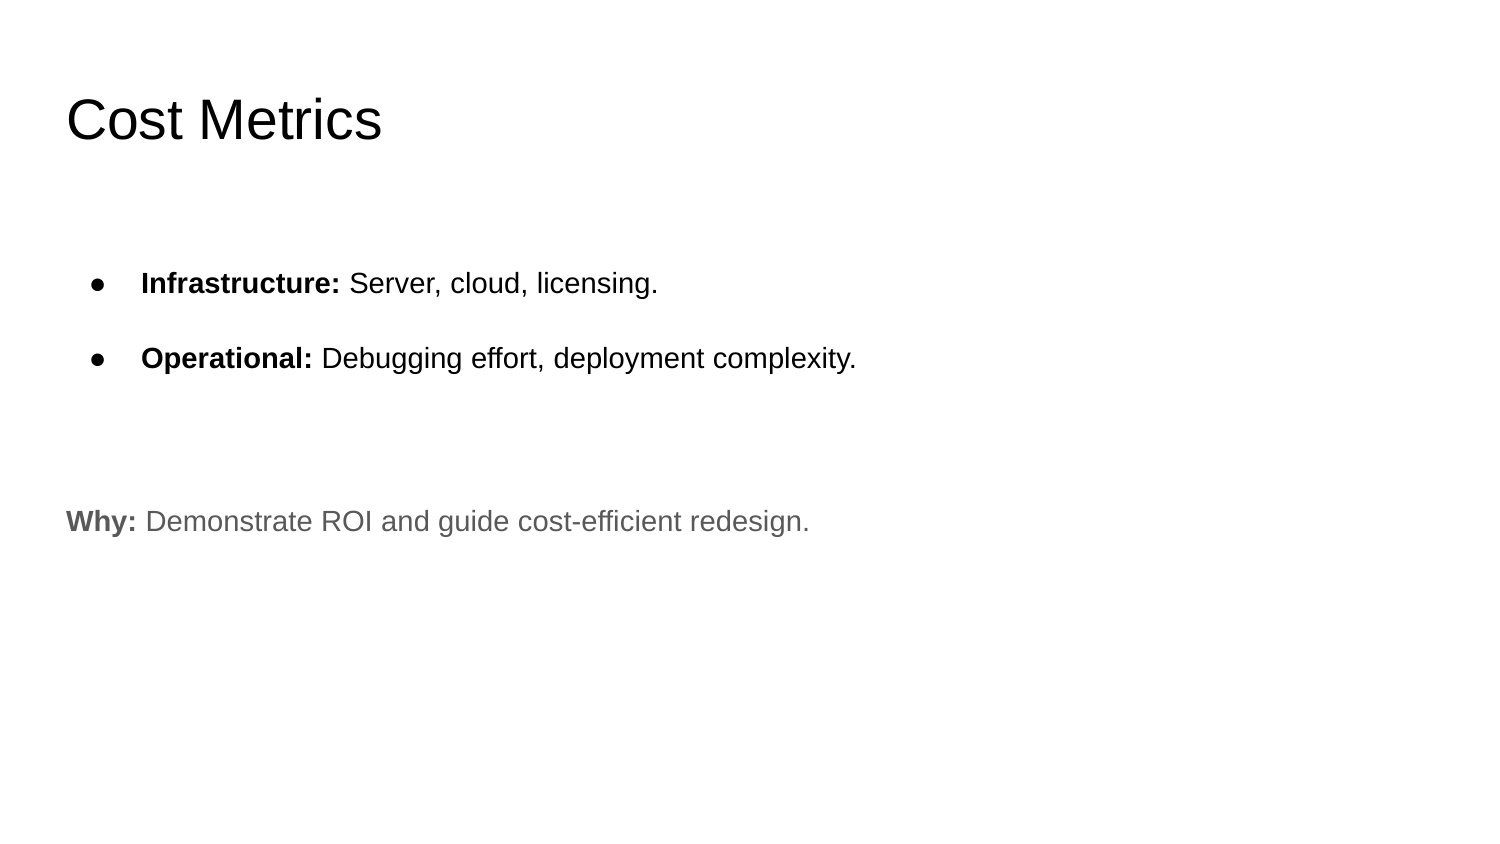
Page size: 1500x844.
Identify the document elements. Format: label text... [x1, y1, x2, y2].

list Infrastructure: Server, cloud, licensing. Operational: Debugging effort, deployment complexity. Why: Demonstrate ROI and guide cost-efficient redesign. [51, 189, 1449, 750]
title Cost Metrics [51, 72, 1449, 167]
